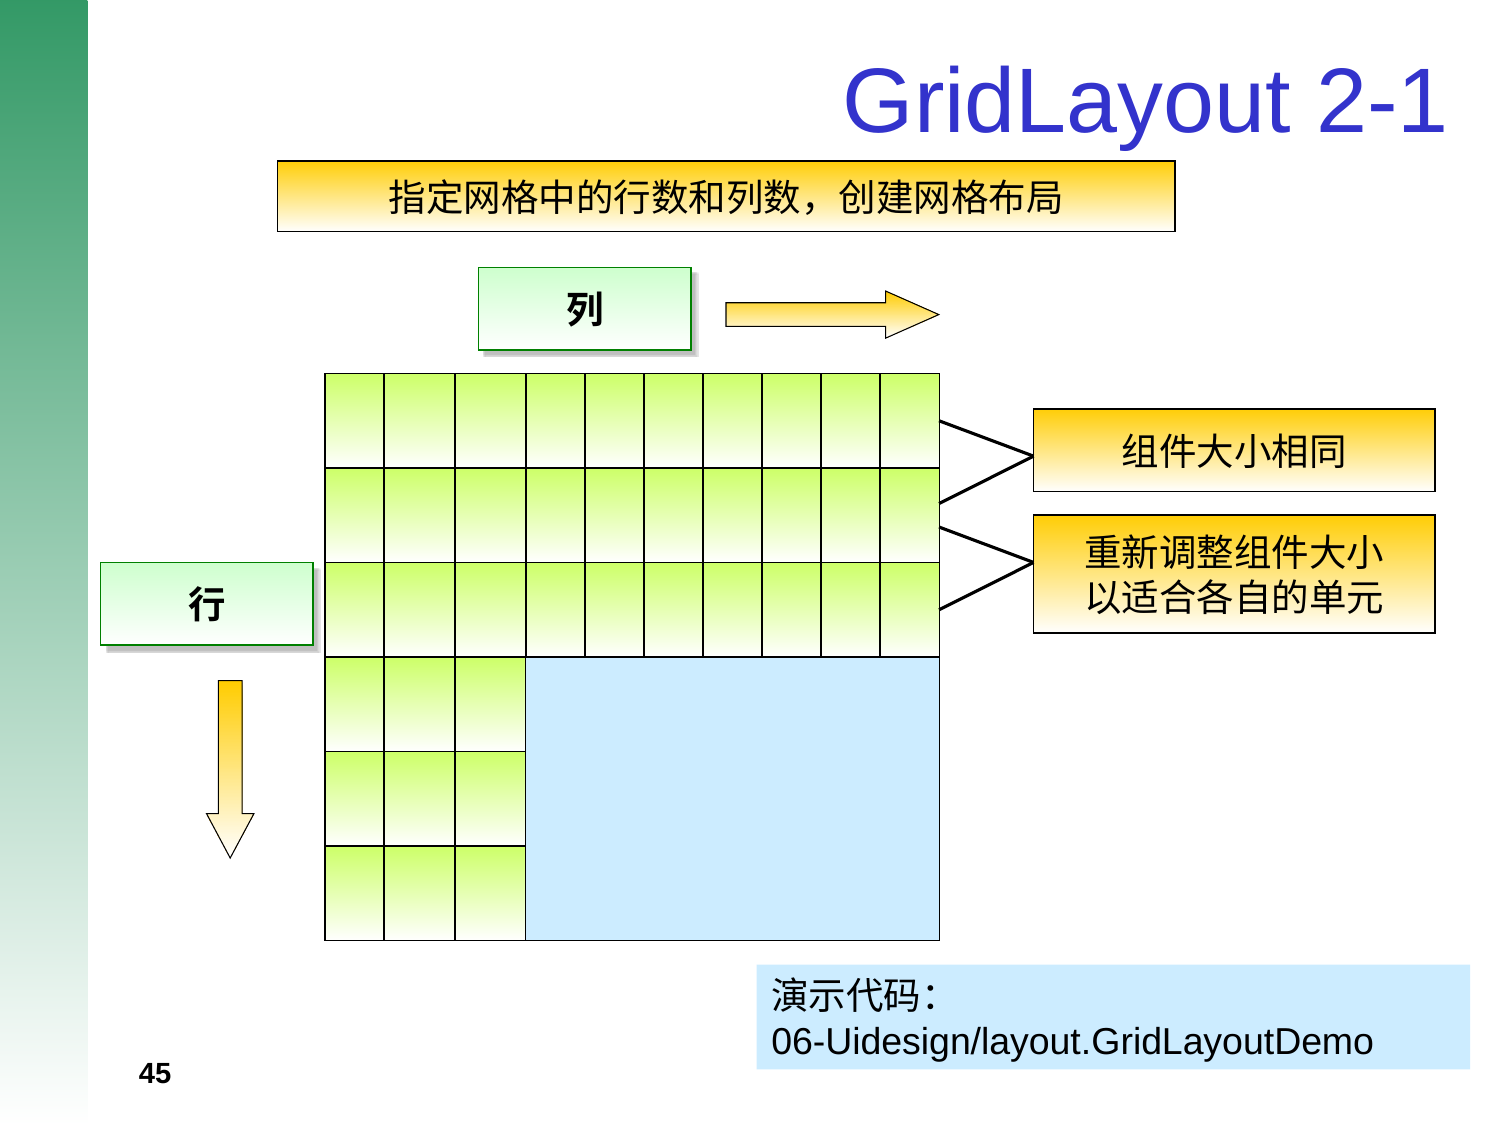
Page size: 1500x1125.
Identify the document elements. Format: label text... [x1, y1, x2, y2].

text_box 列 [478, 267, 692, 350]
text_box [324, 656, 384, 751]
title GridLayout 2-1 [53, 31, 1465, 161]
text_box 行 [100, 562, 314, 646]
text_box [206, 680, 254, 859]
text_box [384, 467, 454, 562]
text_box 重新调整组件大小 以适合各自的单元 [1033, 515, 1436, 634]
text_box [324, 467, 384, 562]
text_box [324, 373, 384, 467]
text_box [384, 846, 454, 941]
text_box [324, 751, 384, 846]
text_box [384, 562, 454, 656]
text_box [454, 373, 525, 467]
text_box [880, 467, 940, 562]
text_box [454, 846, 526, 941]
text_box [384, 751, 454, 846]
text_box [585, 467, 644, 562]
text_box 组件大小相同 [1033, 409, 1436, 492]
text_box [726, 291, 939, 339]
text_box [821, 562, 880, 657]
text_box [525, 467, 585, 562]
text_box [703, 373, 761, 467]
text_box [821, 373, 880, 467]
text_box [454, 656, 526, 751]
text_box 演示代码： 06-Uidesign/layout.GridLayoutDemo [756, 964, 1471, 1070]
text_box [703, 562, 761, 657]
text_box [324, 562, 384, 656]
text_box [822, 467, 880, 562]
text_box [584, 562, 643, 657]
text_box [761, 467, 822, 562]
slide_number 45 [123, 1046, 474, 1083]
text_box [584, 373, 643, 467]
text_box [761, 562, 821, 657]
text_box [643, 373, 703, 467]
text_box [384, 656, 454, 751]
text_box [454, 751, 526, 846]
text_box [703, 467, 761, 562]
text_box [880, 562, 940, 657]
text_box [880, 373, 940, 467]
text_box 指定网格中的行数和列数，创建网格布局 [277, 160, 1176, 232]
text_box [761, 373, 821, 467]
text_box [384, 373, 454, 467]
text_box [324, 846, 384, 941]
text_box [526, 657, 940, 941]
text_box [454, 467, 525, 562]
text_box [644, 467, 703, 562]
text_box [643, 562, 703, 657]
text_box [525, 373, 584, 467]
text_box [525, 562, 584, 657]
text_box [454, 562, 525, 656]
